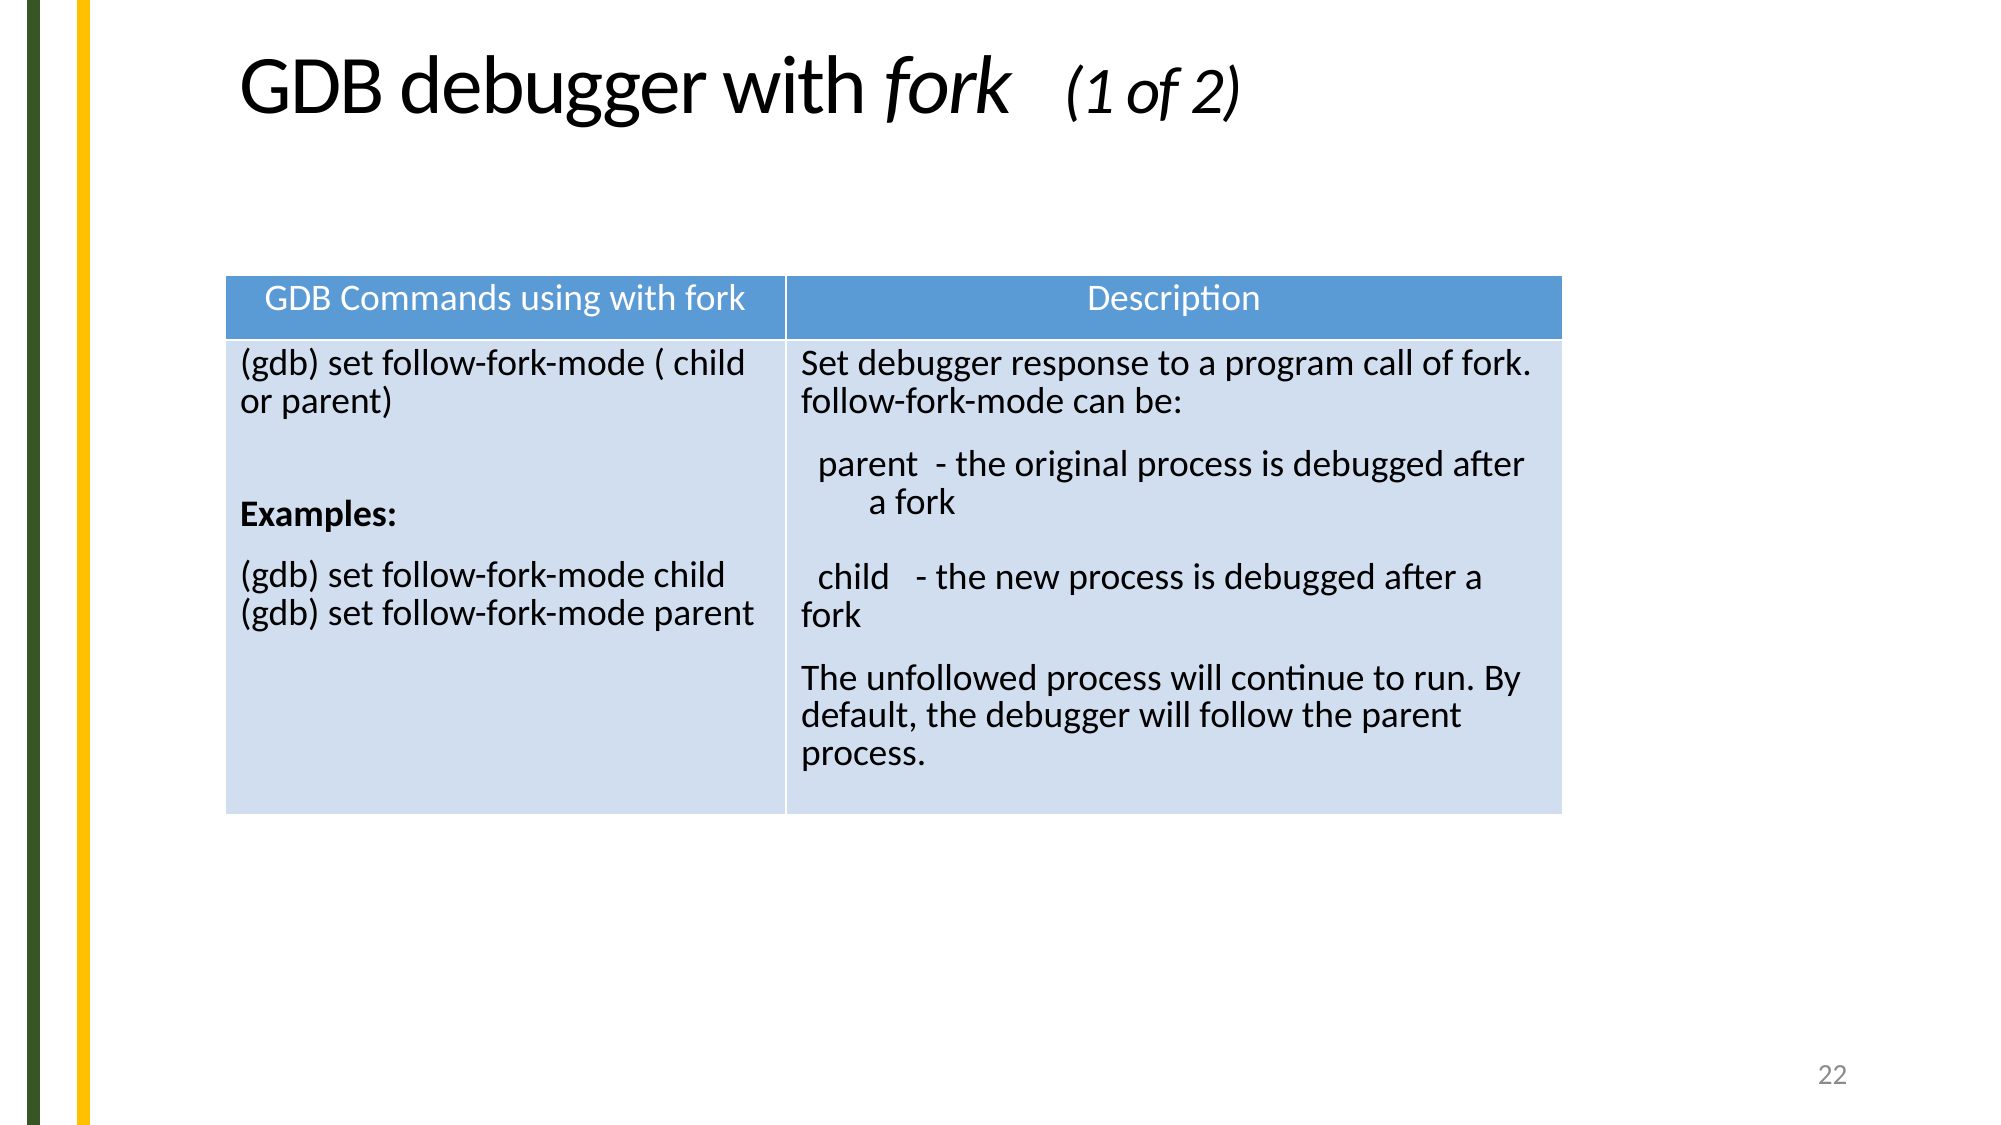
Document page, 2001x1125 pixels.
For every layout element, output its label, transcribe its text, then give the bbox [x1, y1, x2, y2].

table_header Description [787, 276, 1562, 339]
table_cell (gdb) set follow-fork-mode ( child or parent) Examples: (gdb) set follow-fork-mode child (gdb) set follow-fork-mode parent [226, 341, 785, 814]
table_cell Set debugger response to a program call of fork. follow-fork-mode can be: parent - the original process is debugged after a fork child - the new process is debugged after a fork The unfollowed process will continue to run. By default, the debugger will follow the parent process. [787, 341, 1562, 814]
text_box GDB debugger with fork (1 of 2) [225, 19, 1400, 158]
slide_number 22 [1412, 1042, 1863, 1103]
table_header GDB Commands using with fork [226, 276, 785, 339]
